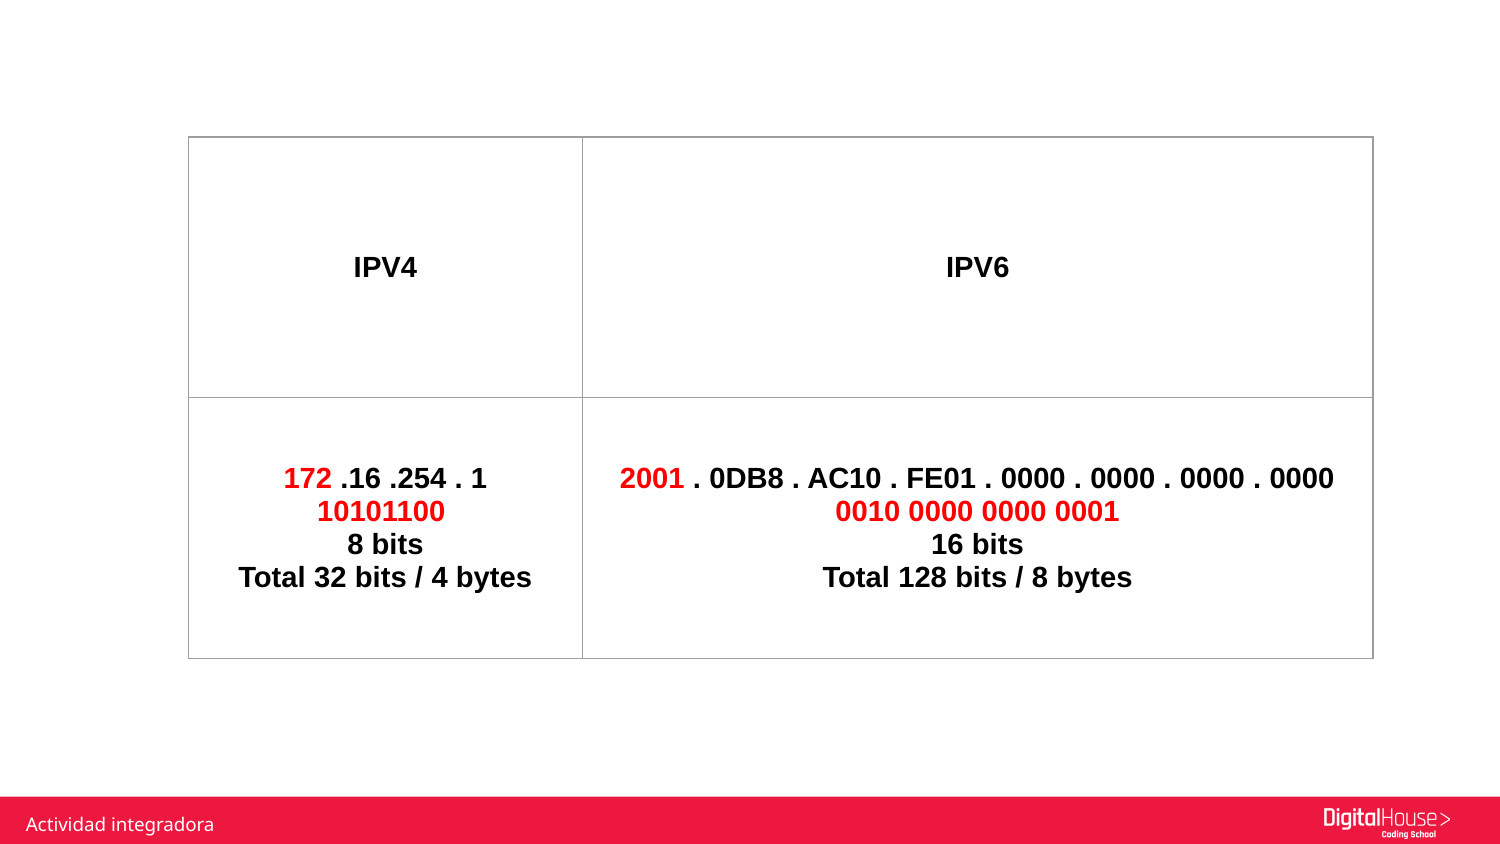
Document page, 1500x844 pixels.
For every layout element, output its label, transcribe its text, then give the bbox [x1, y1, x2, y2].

table_header IPV4 [189, 138, 582, 397]
table_header IPV6 [583, 138, 1372, 397]
table_cell 172 .16 .254 . 1 10101100 8 bits Total 32 bits / 4 bytes [189, 398, 582, 658]
picture [1324, 808, 1450, 839]
table_cell 2001 . 0DB8 . AC10 . FE01 . 0000 . 0000 . 0000 . 0000 0010 0000 0000 0001 16 bits Total 128 bits / 8 bytes [583, 398, 1372, 658]
